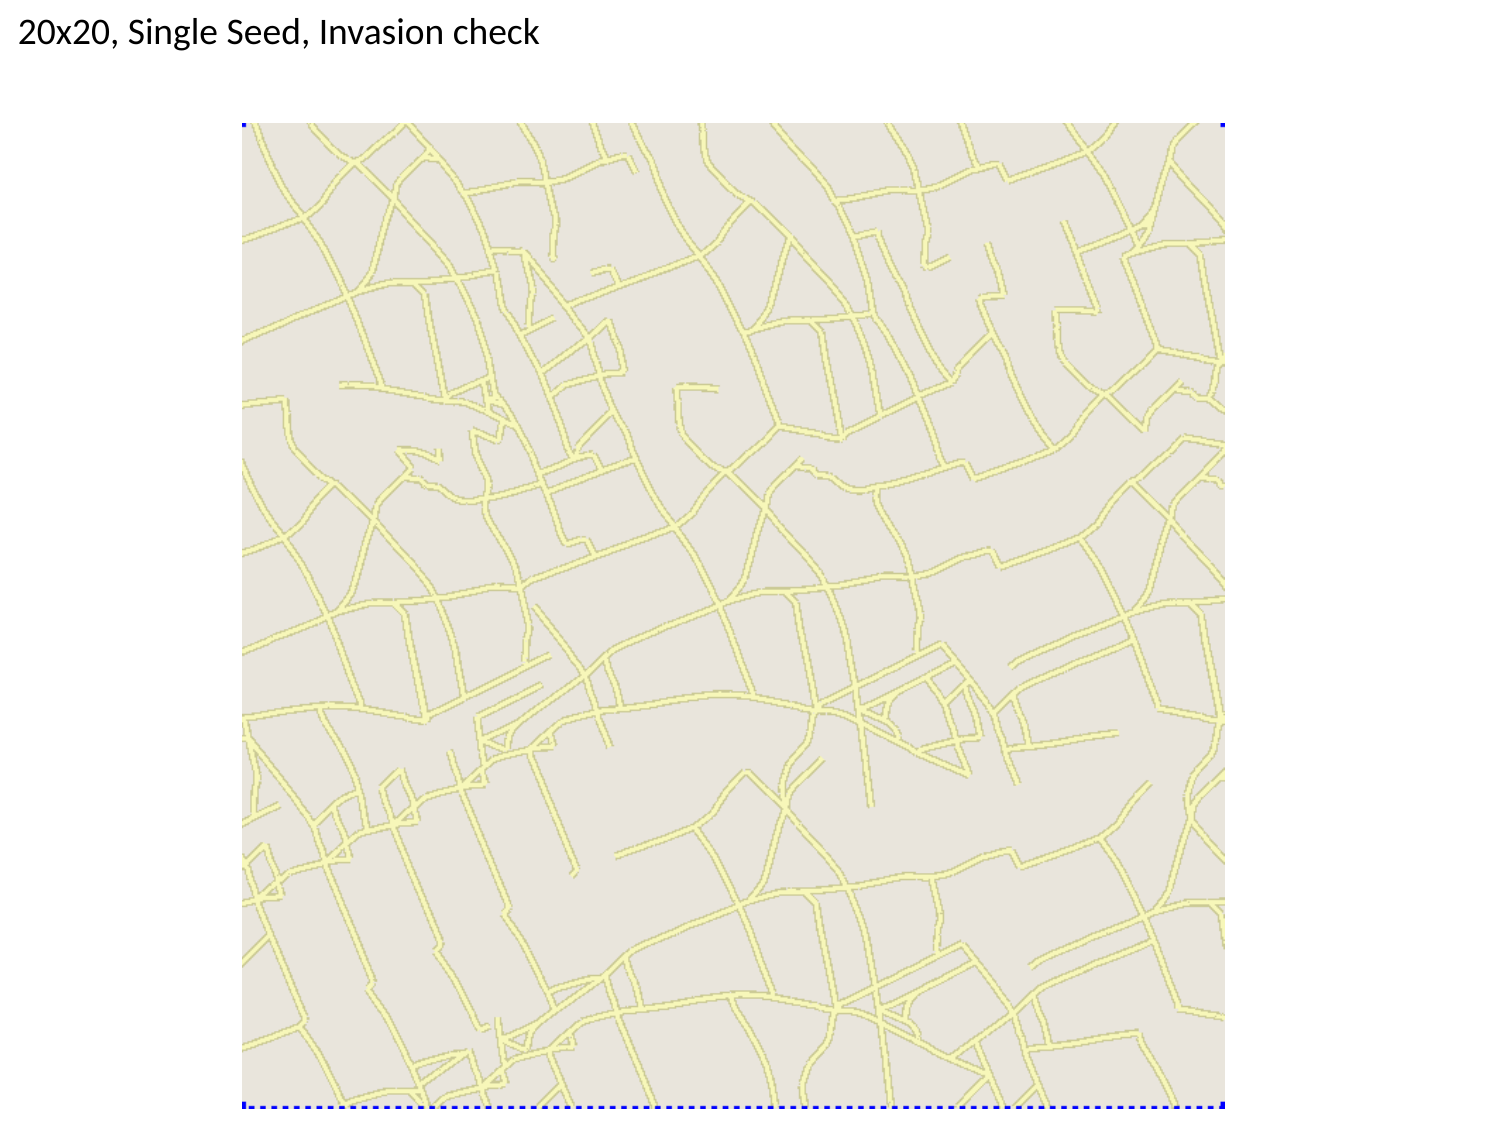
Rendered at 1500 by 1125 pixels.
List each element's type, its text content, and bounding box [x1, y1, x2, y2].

text_box 20x20, Single Seed, Invasion check [3, 0, 556, 60]
picture [242, 123, 1226, 1109]
